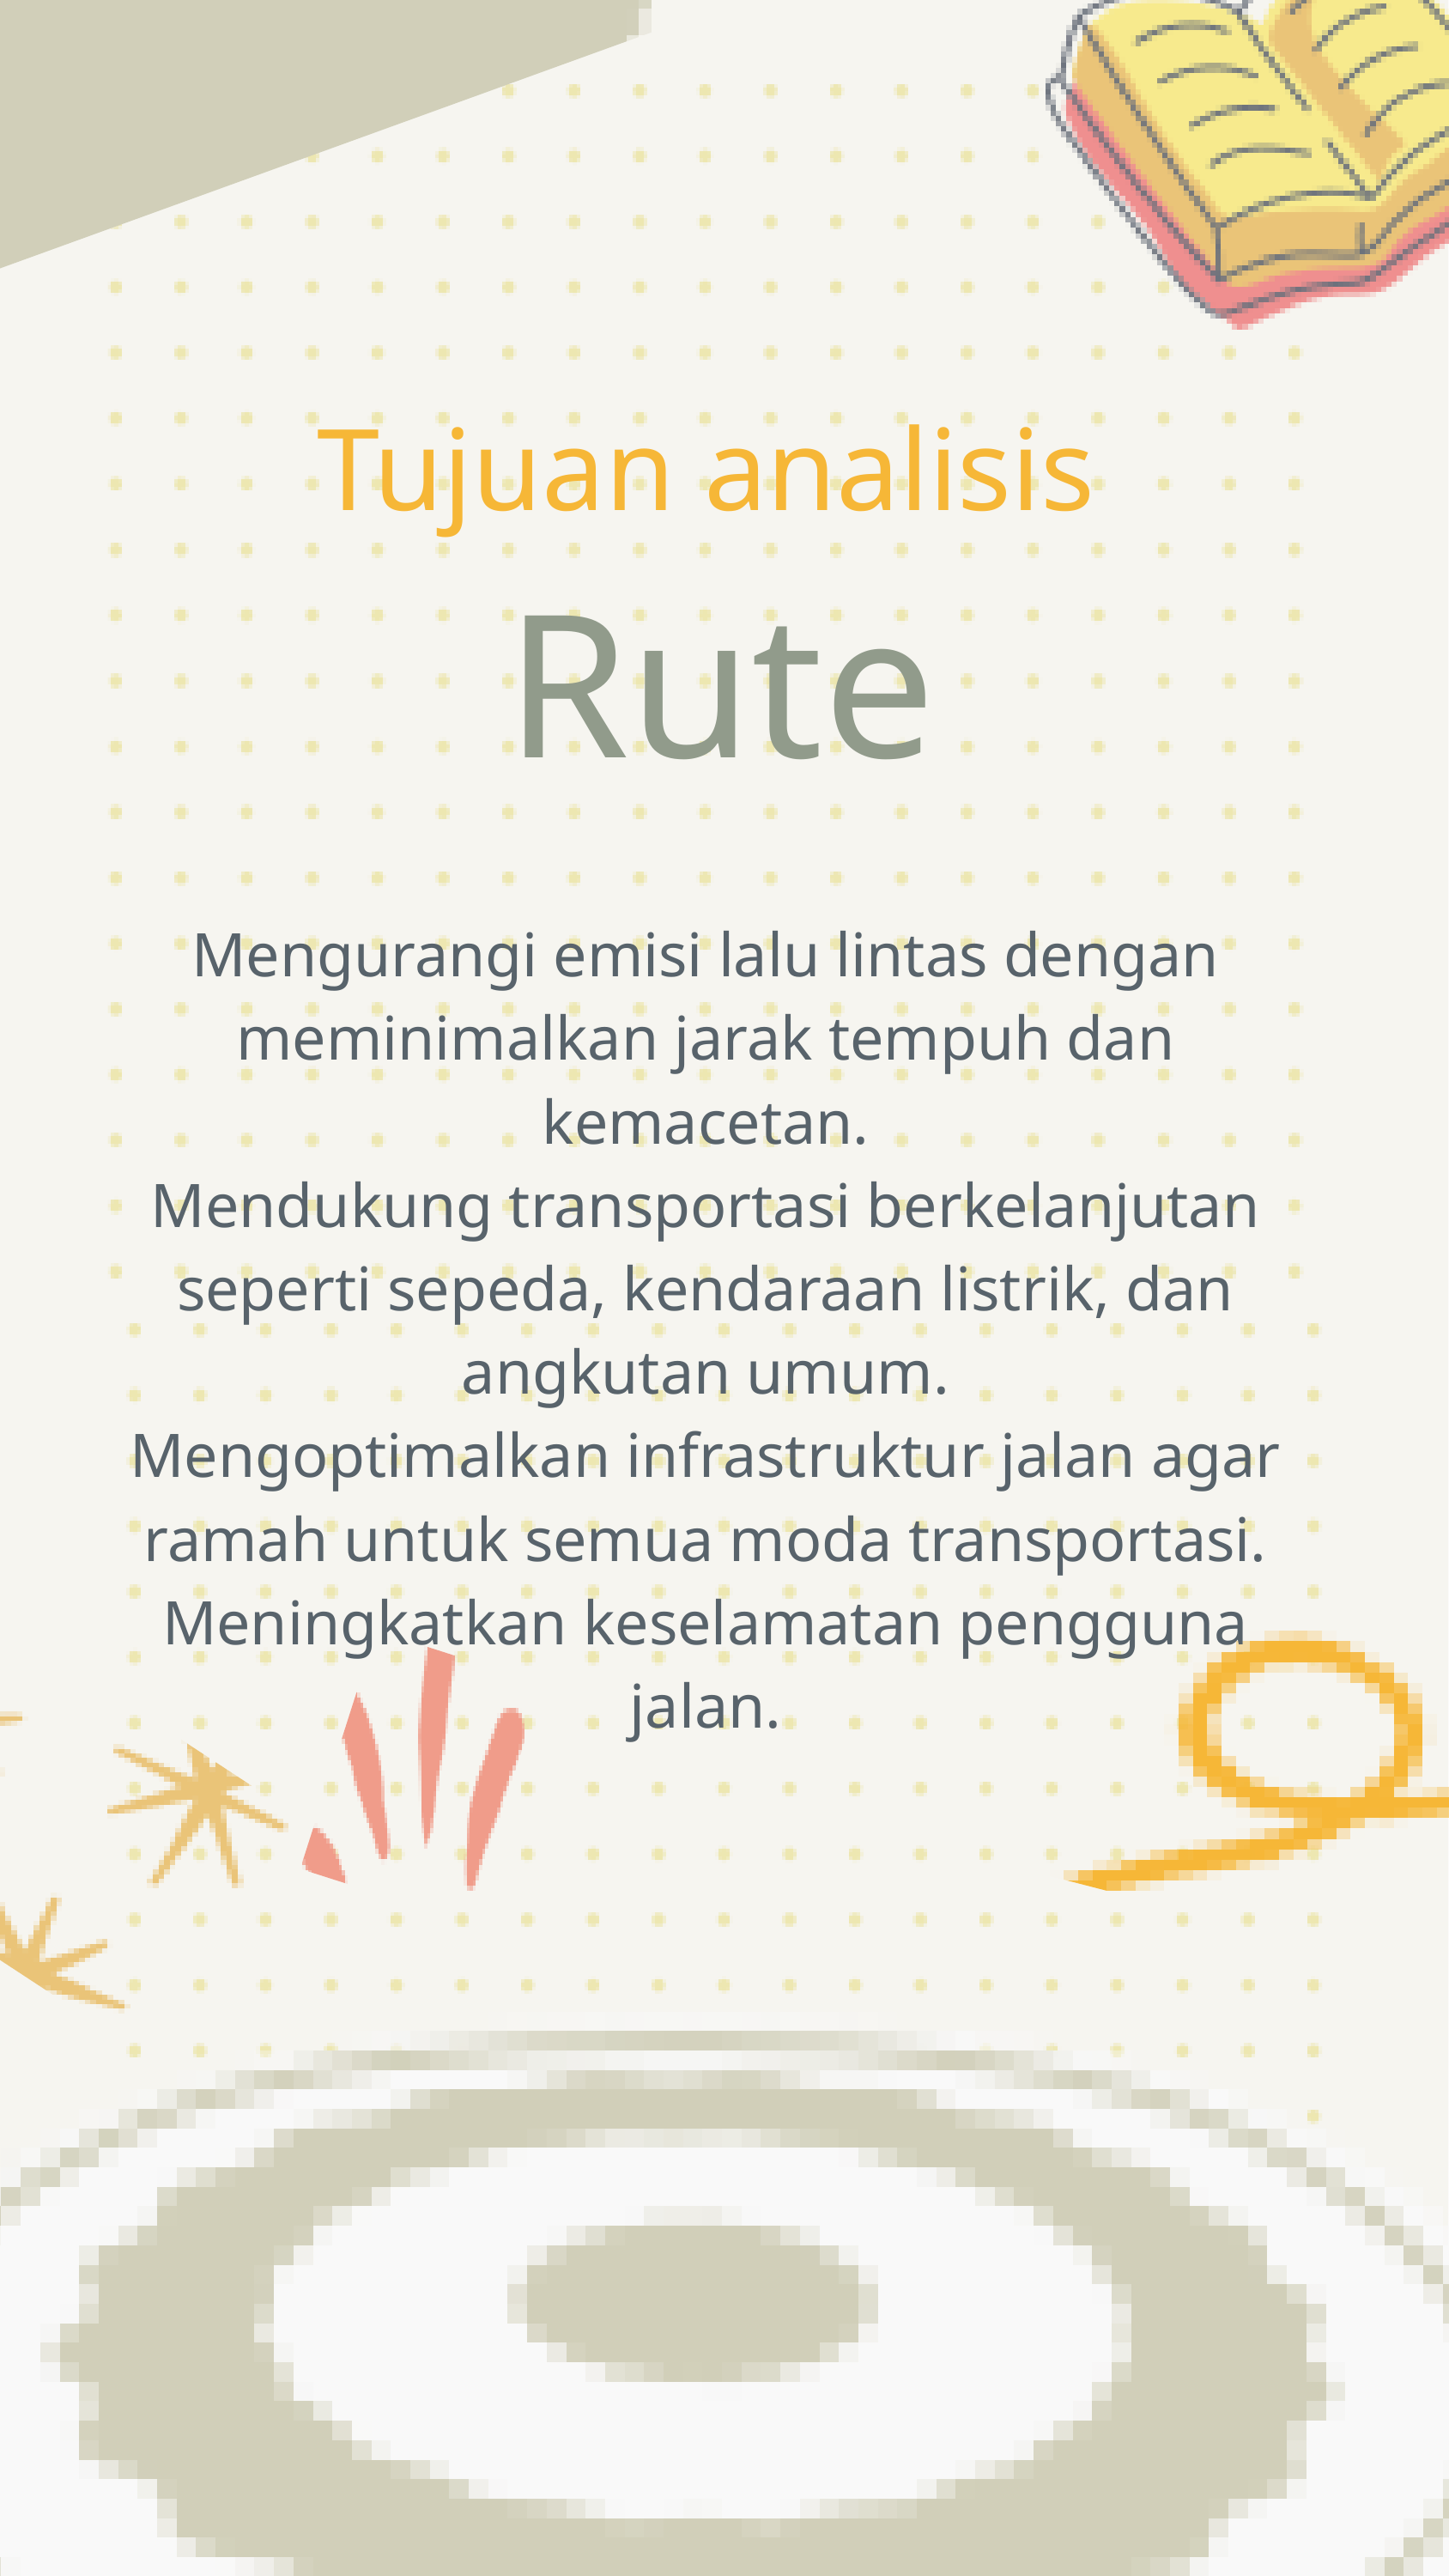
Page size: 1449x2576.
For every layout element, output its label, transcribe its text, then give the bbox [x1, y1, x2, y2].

text_box [0, 0, 664, 269]
text_box [0, 1633, 297, 2056]
text_box [1046, 0, 1449, 330]
text_box [174, 1824, 1323, 2012]
text_box Mengurangi emisi lalu lintas dengan meminimalkan jarak tempuh dan kemacetan. Mendukung transportasi berkelanjutan seperti sepeda, kendaraan listrik, dan angkutan umum. Mengoptimalkan infrastruktur jalan agar ramah untuk semua moda transportasi. Meningkatkan keselamatan pengguna jalan. [89, 822, 1323, 1824]
text_box Tujuan analisis [83, 420, 1359, 534]
text_box Rute [123, 558, 1319, 798]
text_box [0, 2012, 1449, 2576]
text_box [300, 1824, 499, 1923]
text_box [107, 534, 1304, 822]
text_box [906, 1347, 1449, 1979]
text_box [107, 84, 1304, 420]
